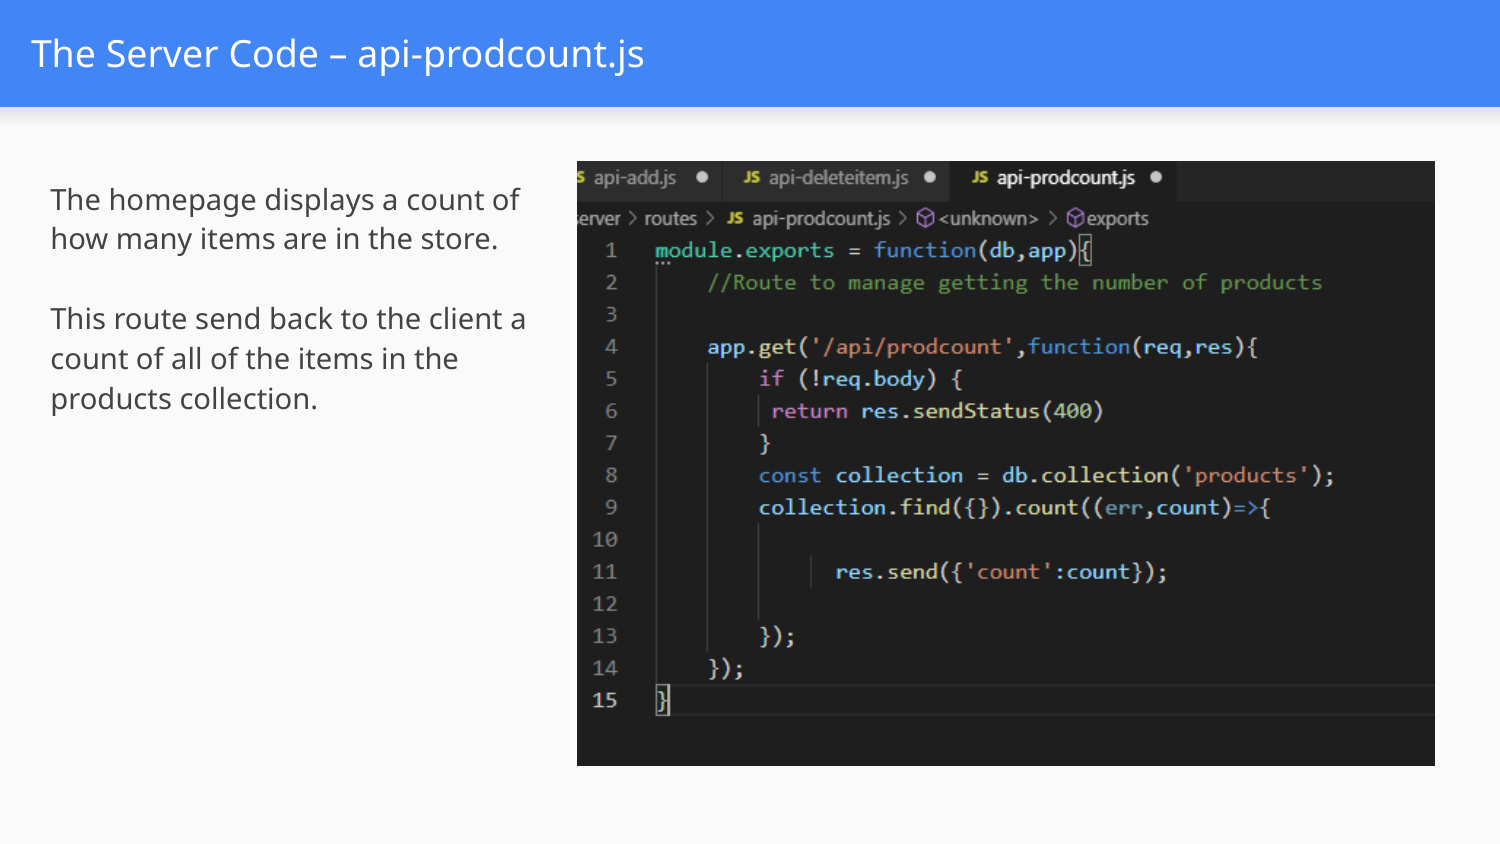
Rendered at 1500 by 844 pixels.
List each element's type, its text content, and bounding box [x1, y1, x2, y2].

title The Server Code – api-prodcount.js [16, 2, 1464, 102]
list The homepage displays a count of how many items are in the store. This route send back to the client a count of all of the items in the products collection. [16, 161, 569, 771]
picture [576, 161, 1435, 766]
